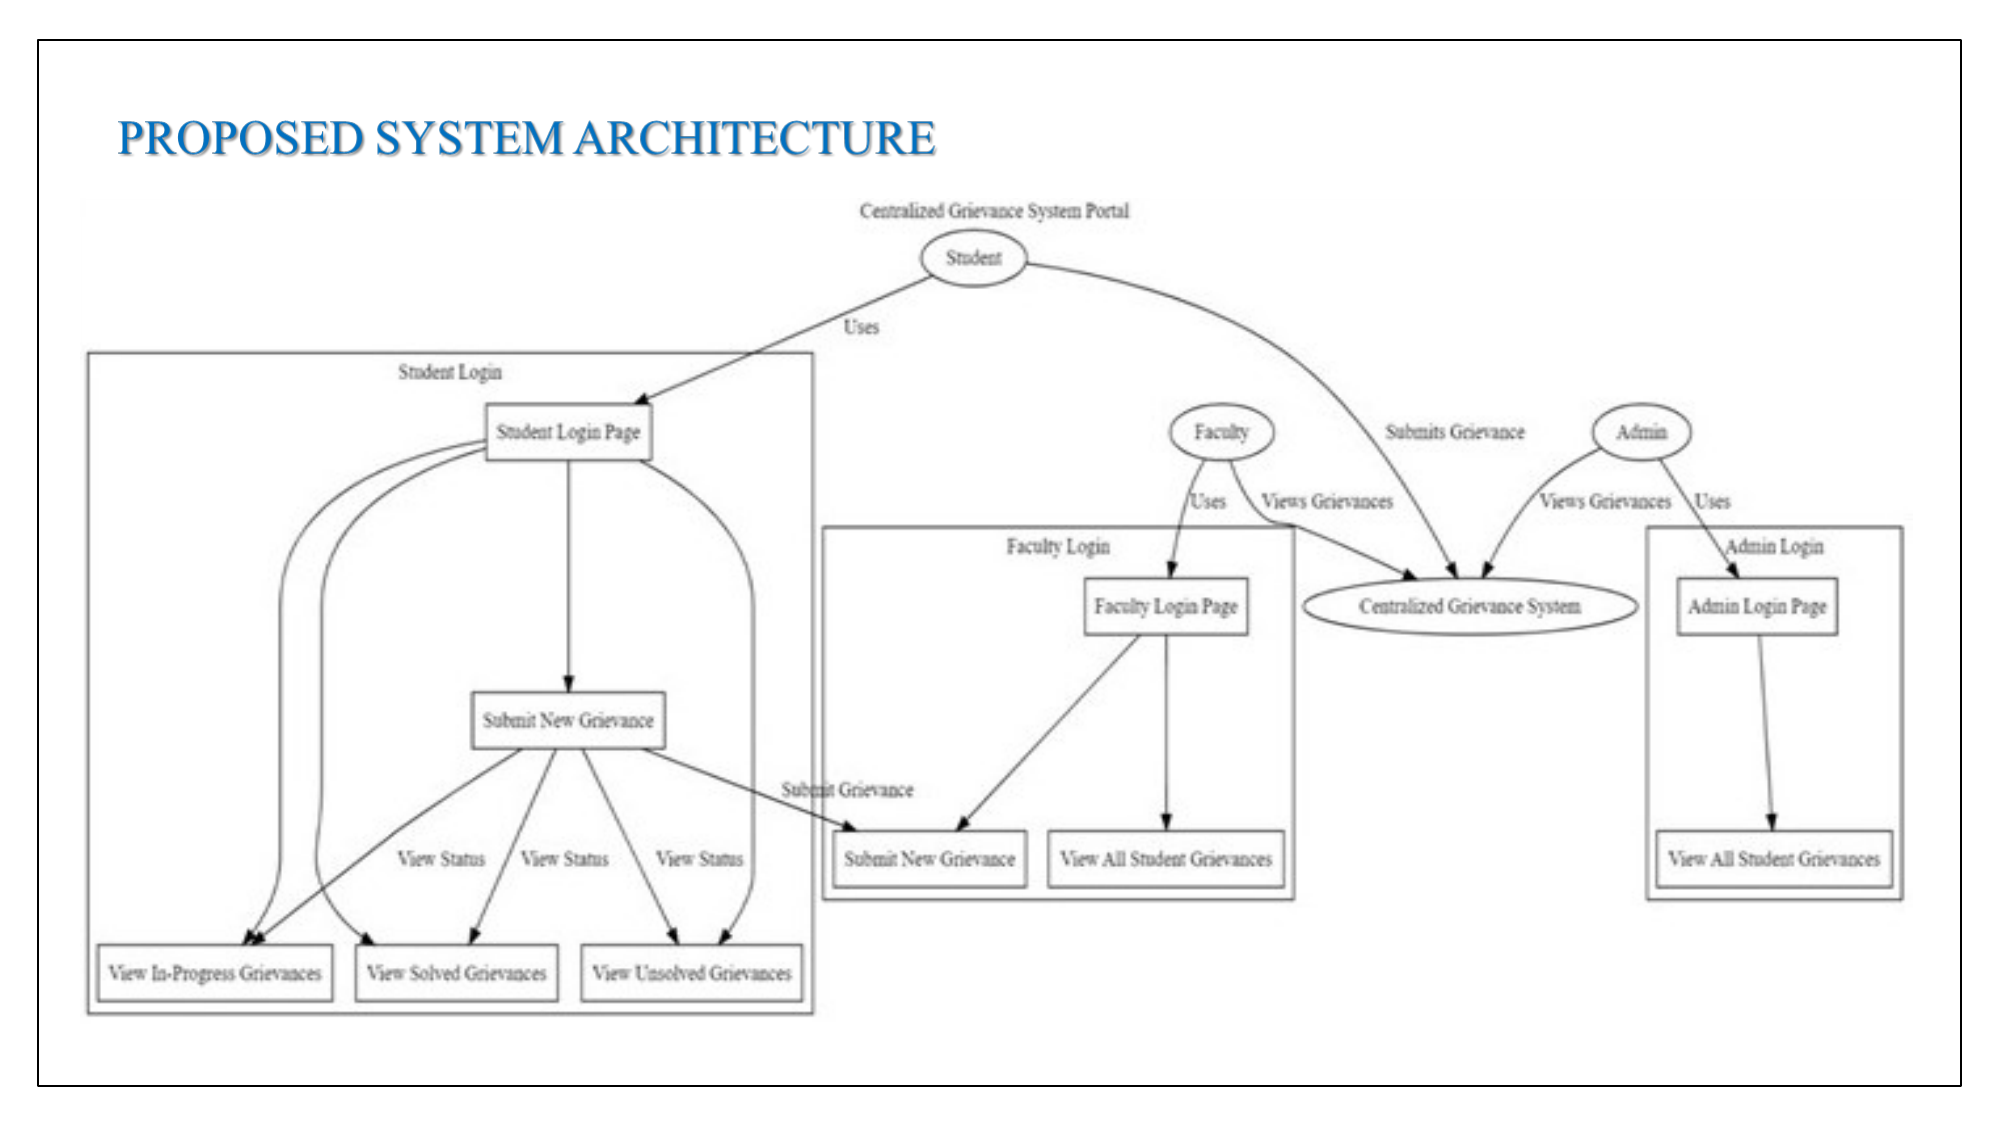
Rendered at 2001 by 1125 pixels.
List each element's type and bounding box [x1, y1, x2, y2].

picture [80, 90, 1913, 1024]
